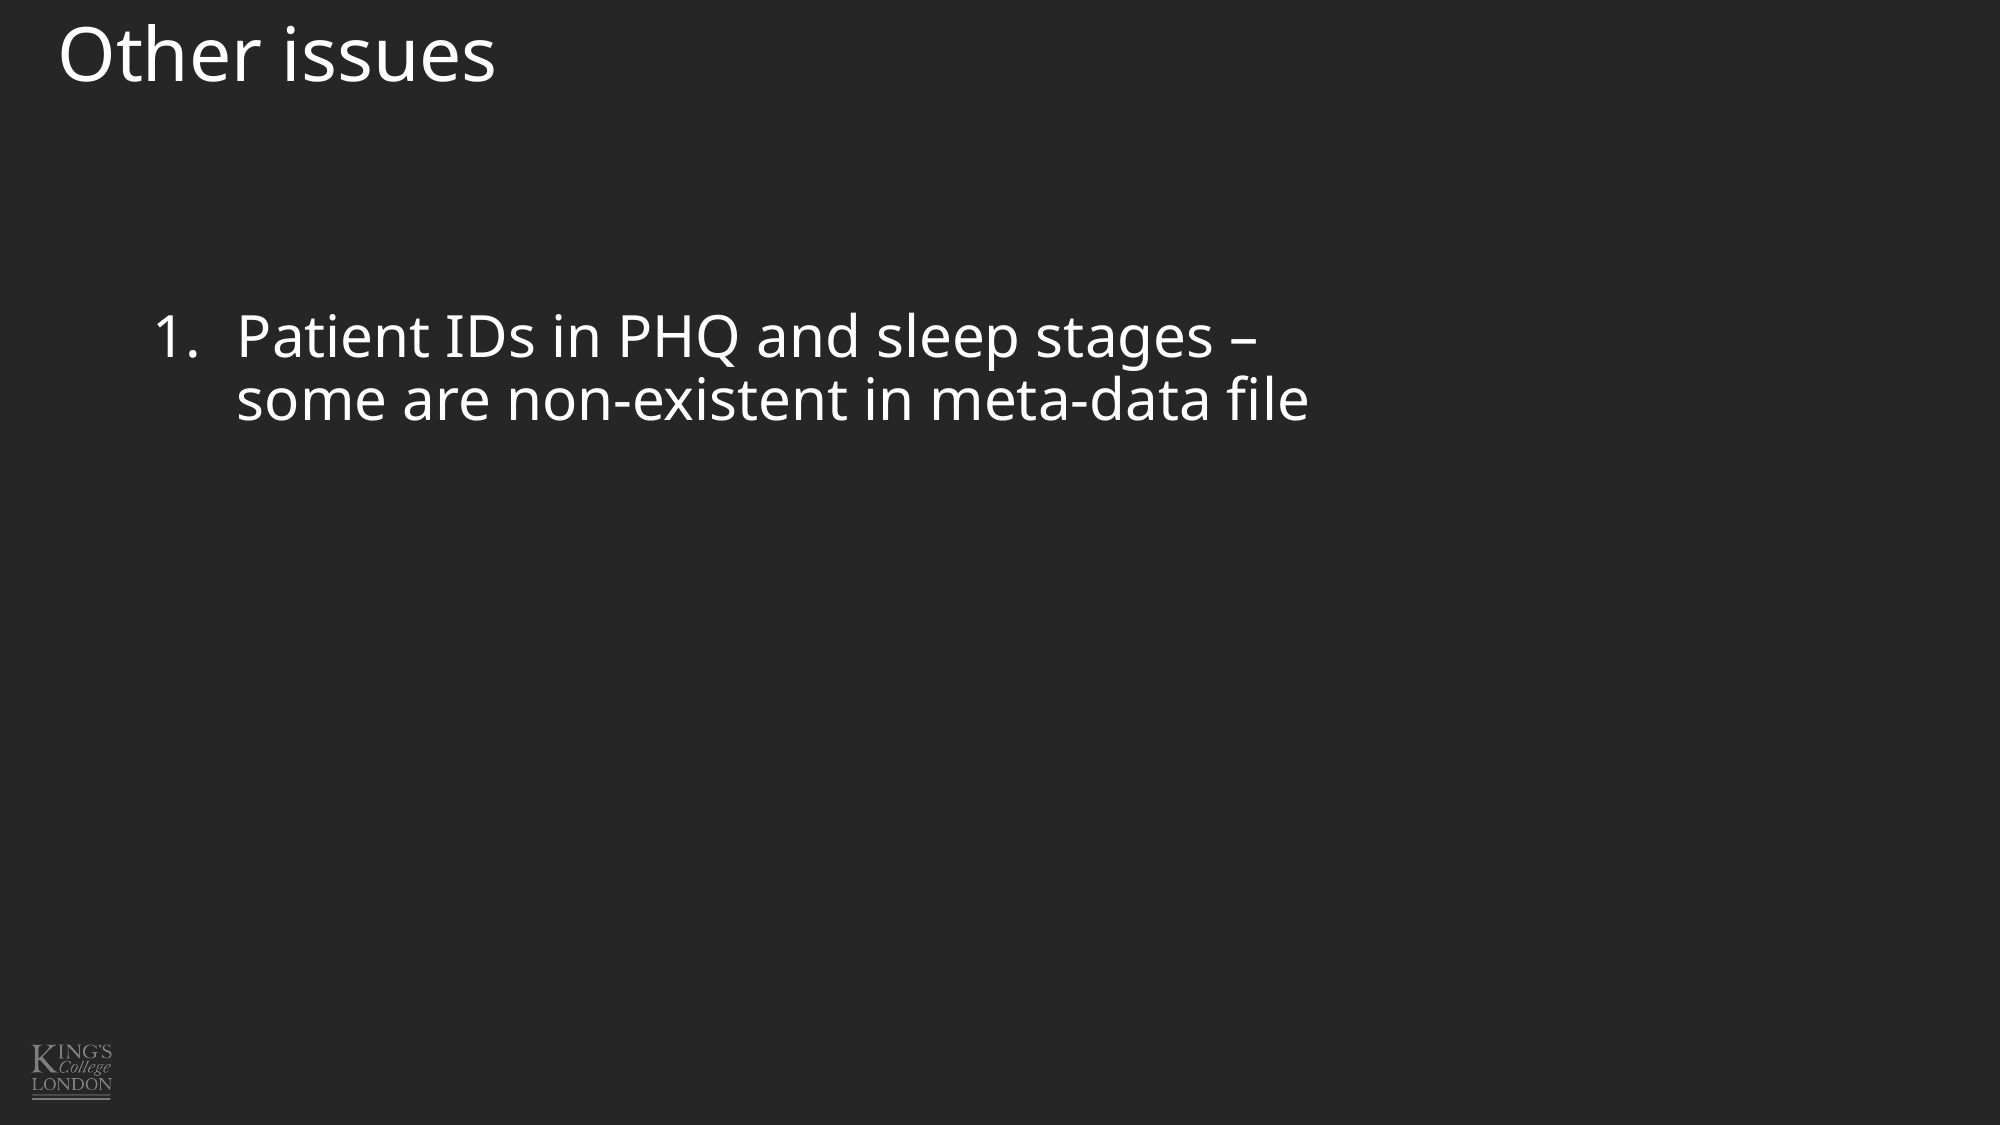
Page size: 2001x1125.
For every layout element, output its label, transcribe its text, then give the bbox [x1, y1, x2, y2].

text_box Patient IDs in PHQ and sleep stages – some are non-existent in meta-data file [137, 299, 1863, 1014]
text_box Other issues [42, 0, 1892, 106]
picture [31, 1044, 112, 1100]
